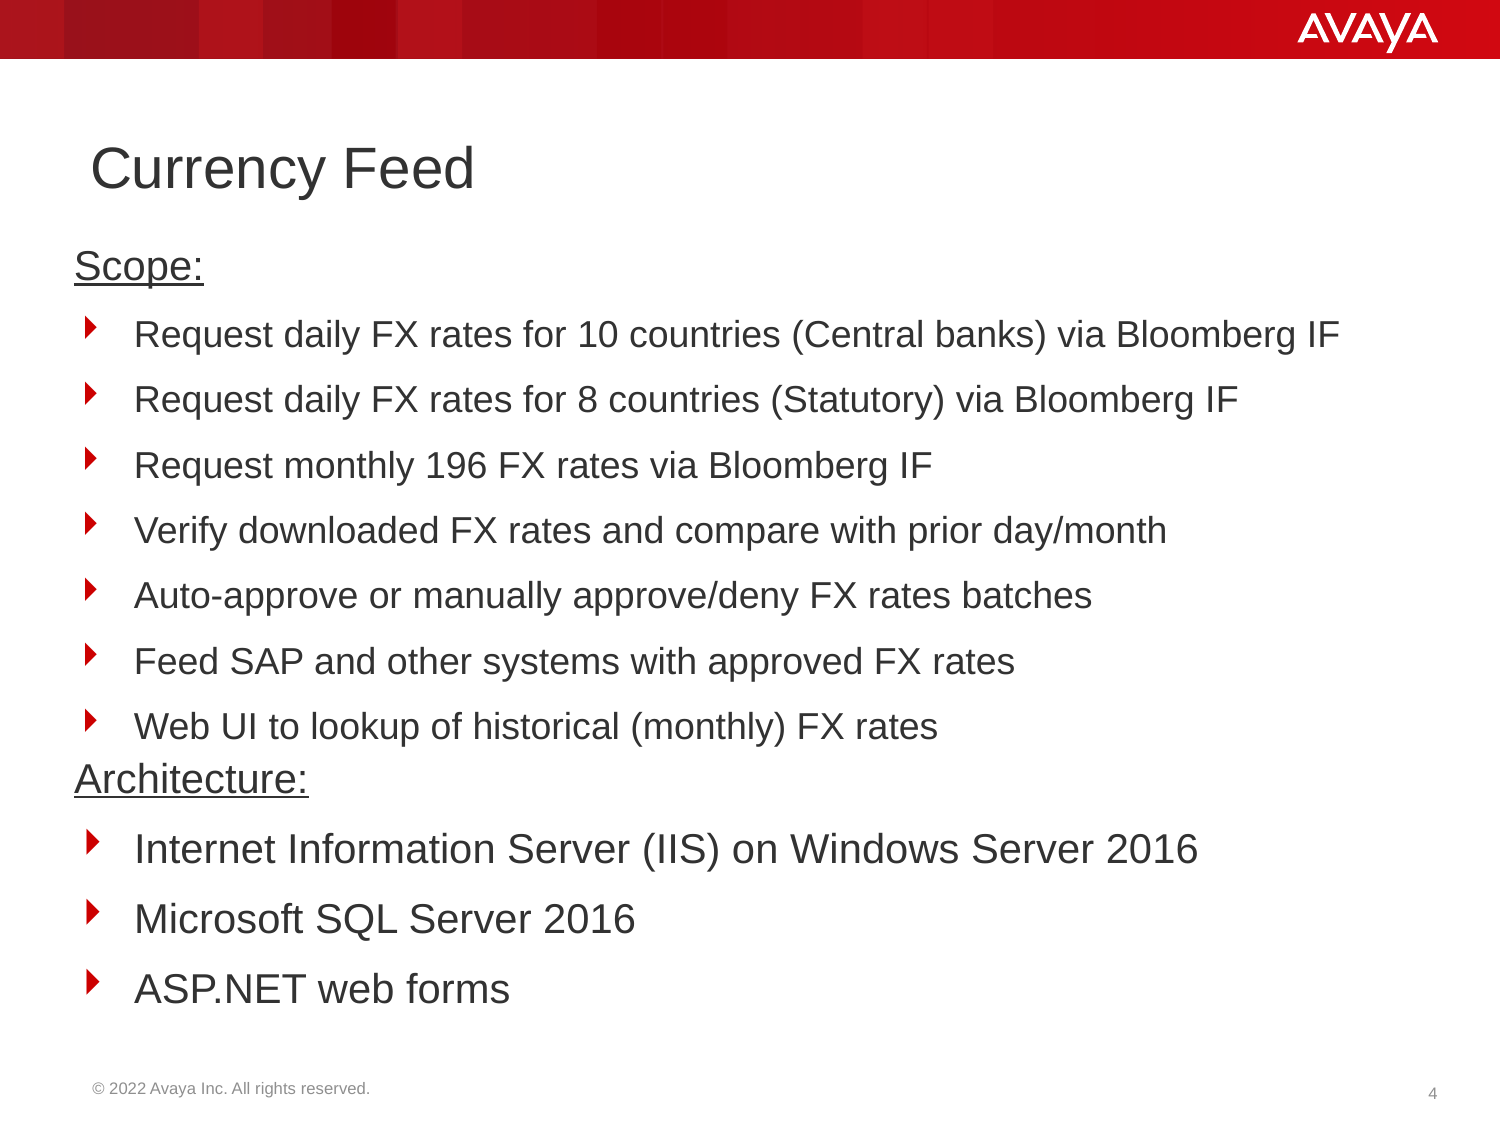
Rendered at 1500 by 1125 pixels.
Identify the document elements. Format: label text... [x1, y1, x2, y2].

title Currency Feed [75, 71, 1425, 209]
text_box Scope: Request daily FX rates for 10 countries (Central banks) via Bloomberg IF Request daily FX rates for 8 countries (Statutory) via Bloomberg IF Request monthly 196 FX rates via Bloomberg IF Verify downloaded FX rates and compare with prior day/month Auto-approve or manually approve/deny FX rates batches Feed SAP and other systems with approved FX rates Web UI to lookup of historical (monthly) FX rates [59, 237, 1410, 750]
text_box Architecture: Internet Information Server (IIS) on Windows Server 2016 Microsoft SQL Server 2016 ASP.NET web forms [59, 750, 1349, 1016]
